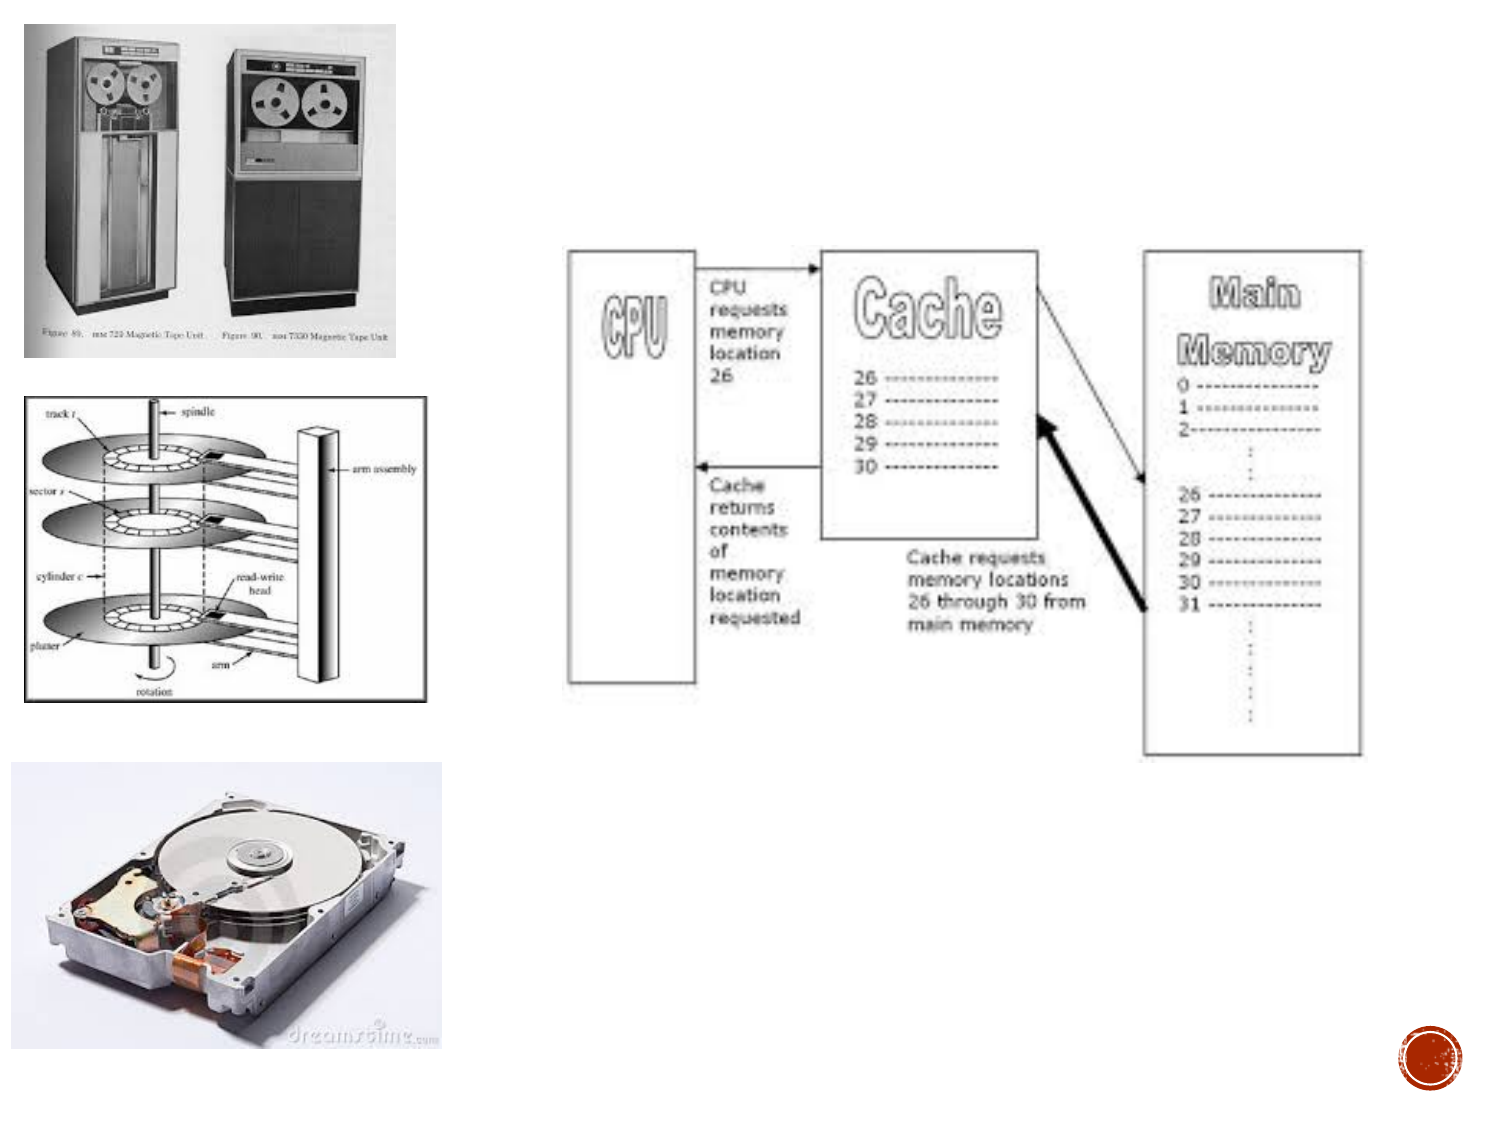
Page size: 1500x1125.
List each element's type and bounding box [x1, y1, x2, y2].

picture [24, 24, 396, 358]
picture [24, 396, 429, 704]
picture [11, 762, 442, 1049]
picture [1398, 1025, 1463, 1091]
picture [562, 244, 1368, 763]
